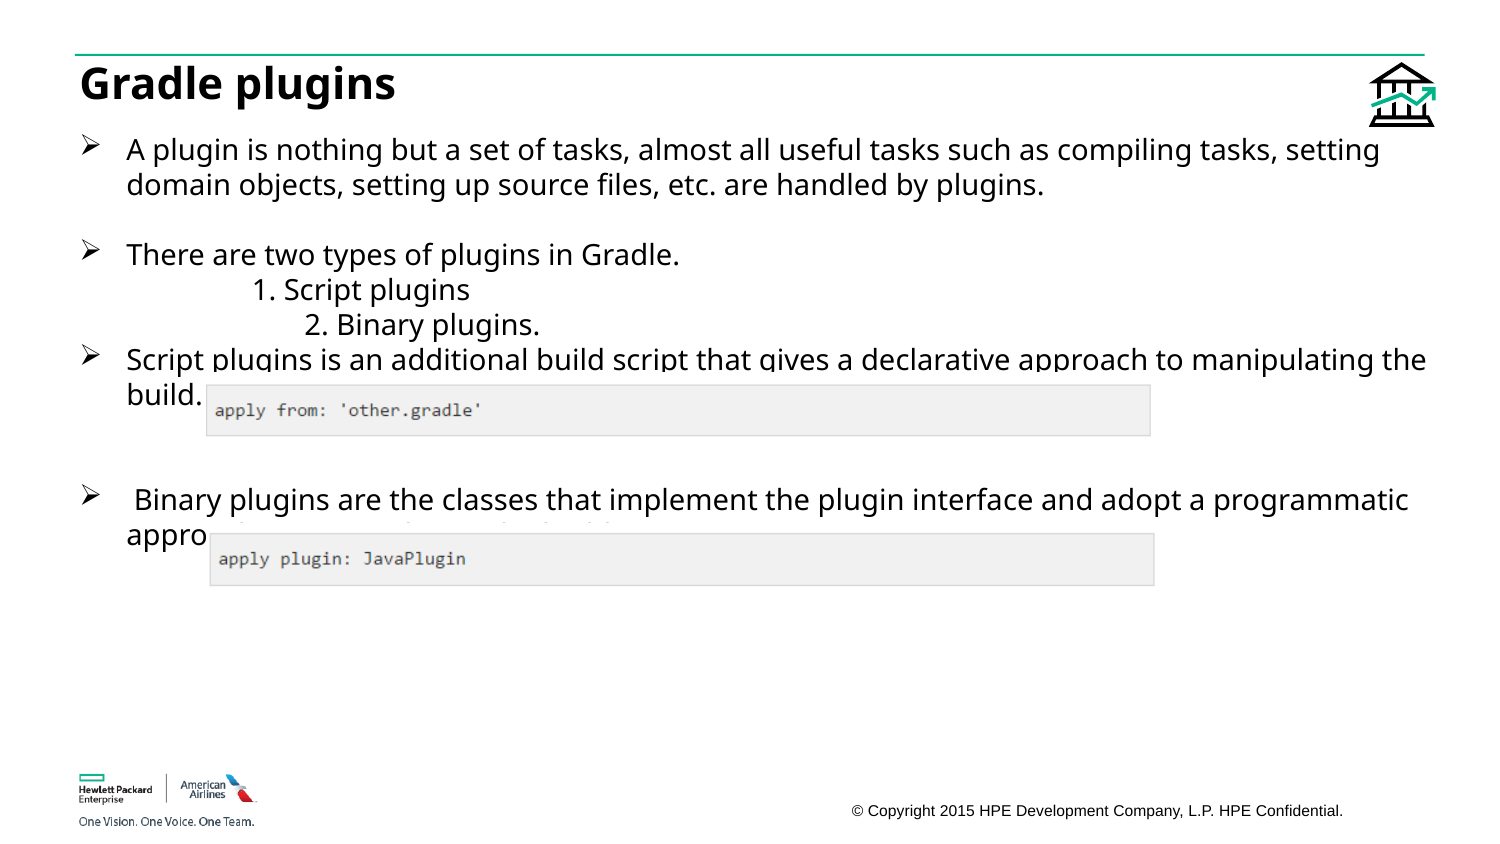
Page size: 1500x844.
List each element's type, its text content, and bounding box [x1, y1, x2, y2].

title Gradle plugins [79, 62, 1352, 116]
text_box A plugin is nothing but a set of tasks, almost all useful tasks such as compiling tasks, setting domain objects, setting up source files, etc. are handled by plugins. There are two types of plugins in Gradle. 1. Script plugins 2. Binary plugins. Script plugins is an additional build script that gives a declarative approach to manipulating the build. Binary plugins are the classes that implement the plugin interface and adopt a programmatic approach to manipulating the build. [79, 131, 1435, 802]
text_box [1368, 62, 1436, 127]
picture [206, 372, 1156, 444]
picture [74, 773, 258, 831]
picture [206, 523, 1161, 590]
